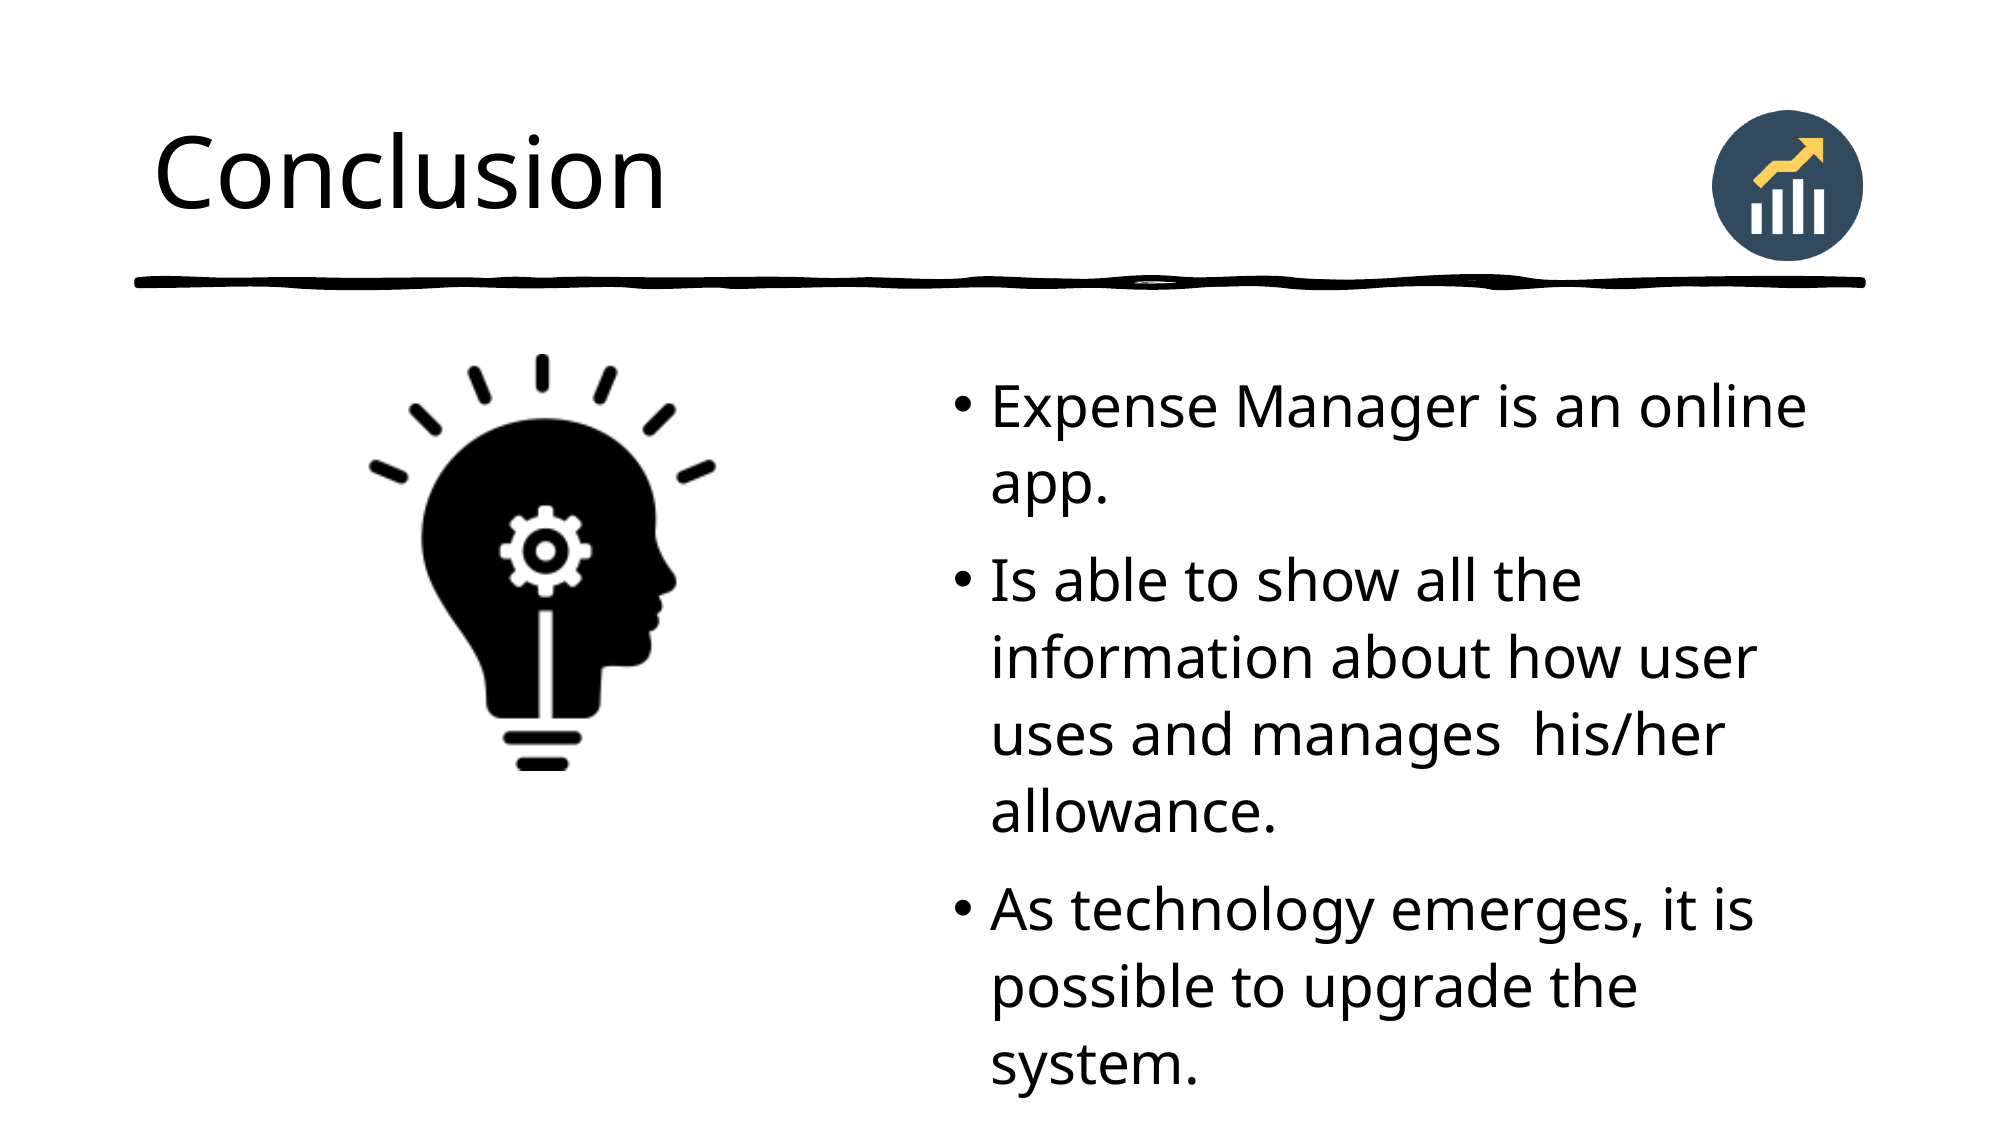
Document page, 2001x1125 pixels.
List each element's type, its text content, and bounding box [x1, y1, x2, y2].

title Conclusion [137, 59, 1863, 278]
picture [1712, 110, 1863, 261]
picture [334, 354, 752, 771]
list Expense Manager is an online app. Is able to show all the information about how user uses and manages his/her allowance. As technology emerges, it is possible to upgrade the system. [937, 354, 1863, 1010]
